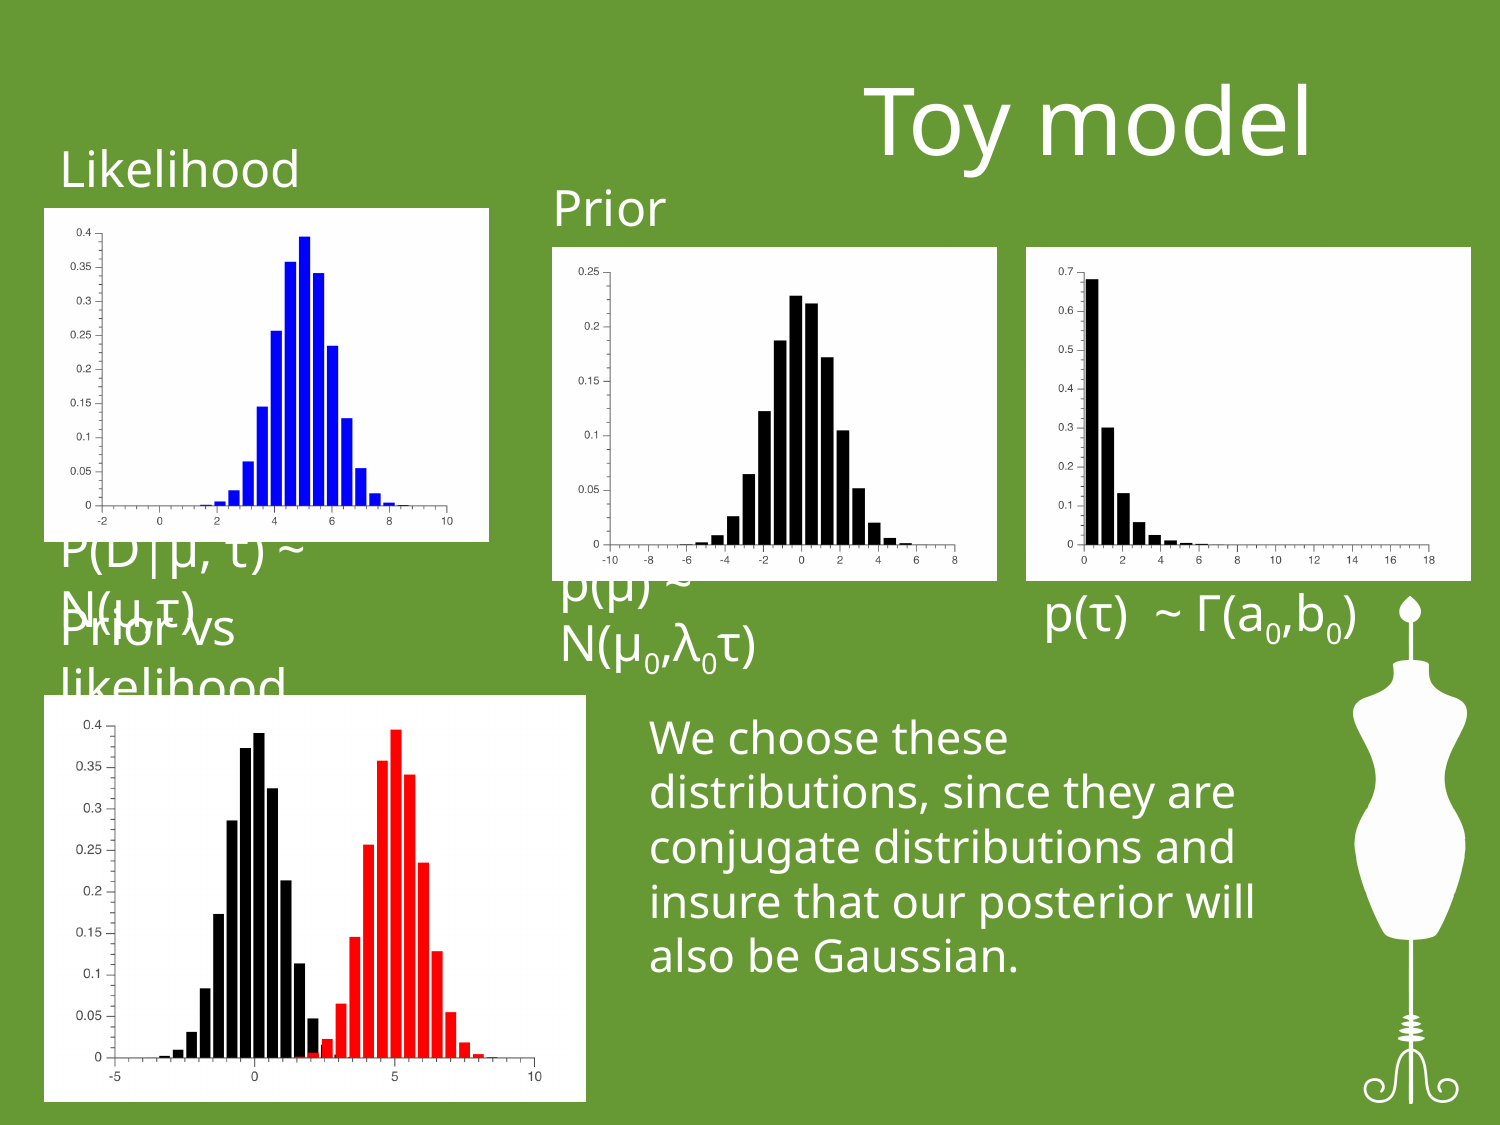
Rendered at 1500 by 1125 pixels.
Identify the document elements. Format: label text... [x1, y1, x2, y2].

text_box We choose these distributions, since they are conjugate distributions and insure that our posterior will also be Gaussian. [633, 701, 1313, 1044]
text_box Prior [537, 129, 691, 284]
title Toy model [848, 24, 1411, 212]
text_box p(μ) ~ N(μ0,λ0τ) [544, 538, 897, 693]
picture [43, 695, 586, 1102]
text_box Prior vs likelihood [44, 578, 439, 694]
picture [1353, 595, 1468, 1104]
text_box P(D|μ, τ) ~ N(μ,τ) [44, 550, 397, 578]
text_box p(τ) ~ Γ(a0,b0) [1028, 589, 1381, 693]
picture [43, 208, 489, 542]
text_box Likelihood [44, 90, 330, 206]
picture [551, 247, 997, 581]
picture [1026, 247, 1471, 581]
